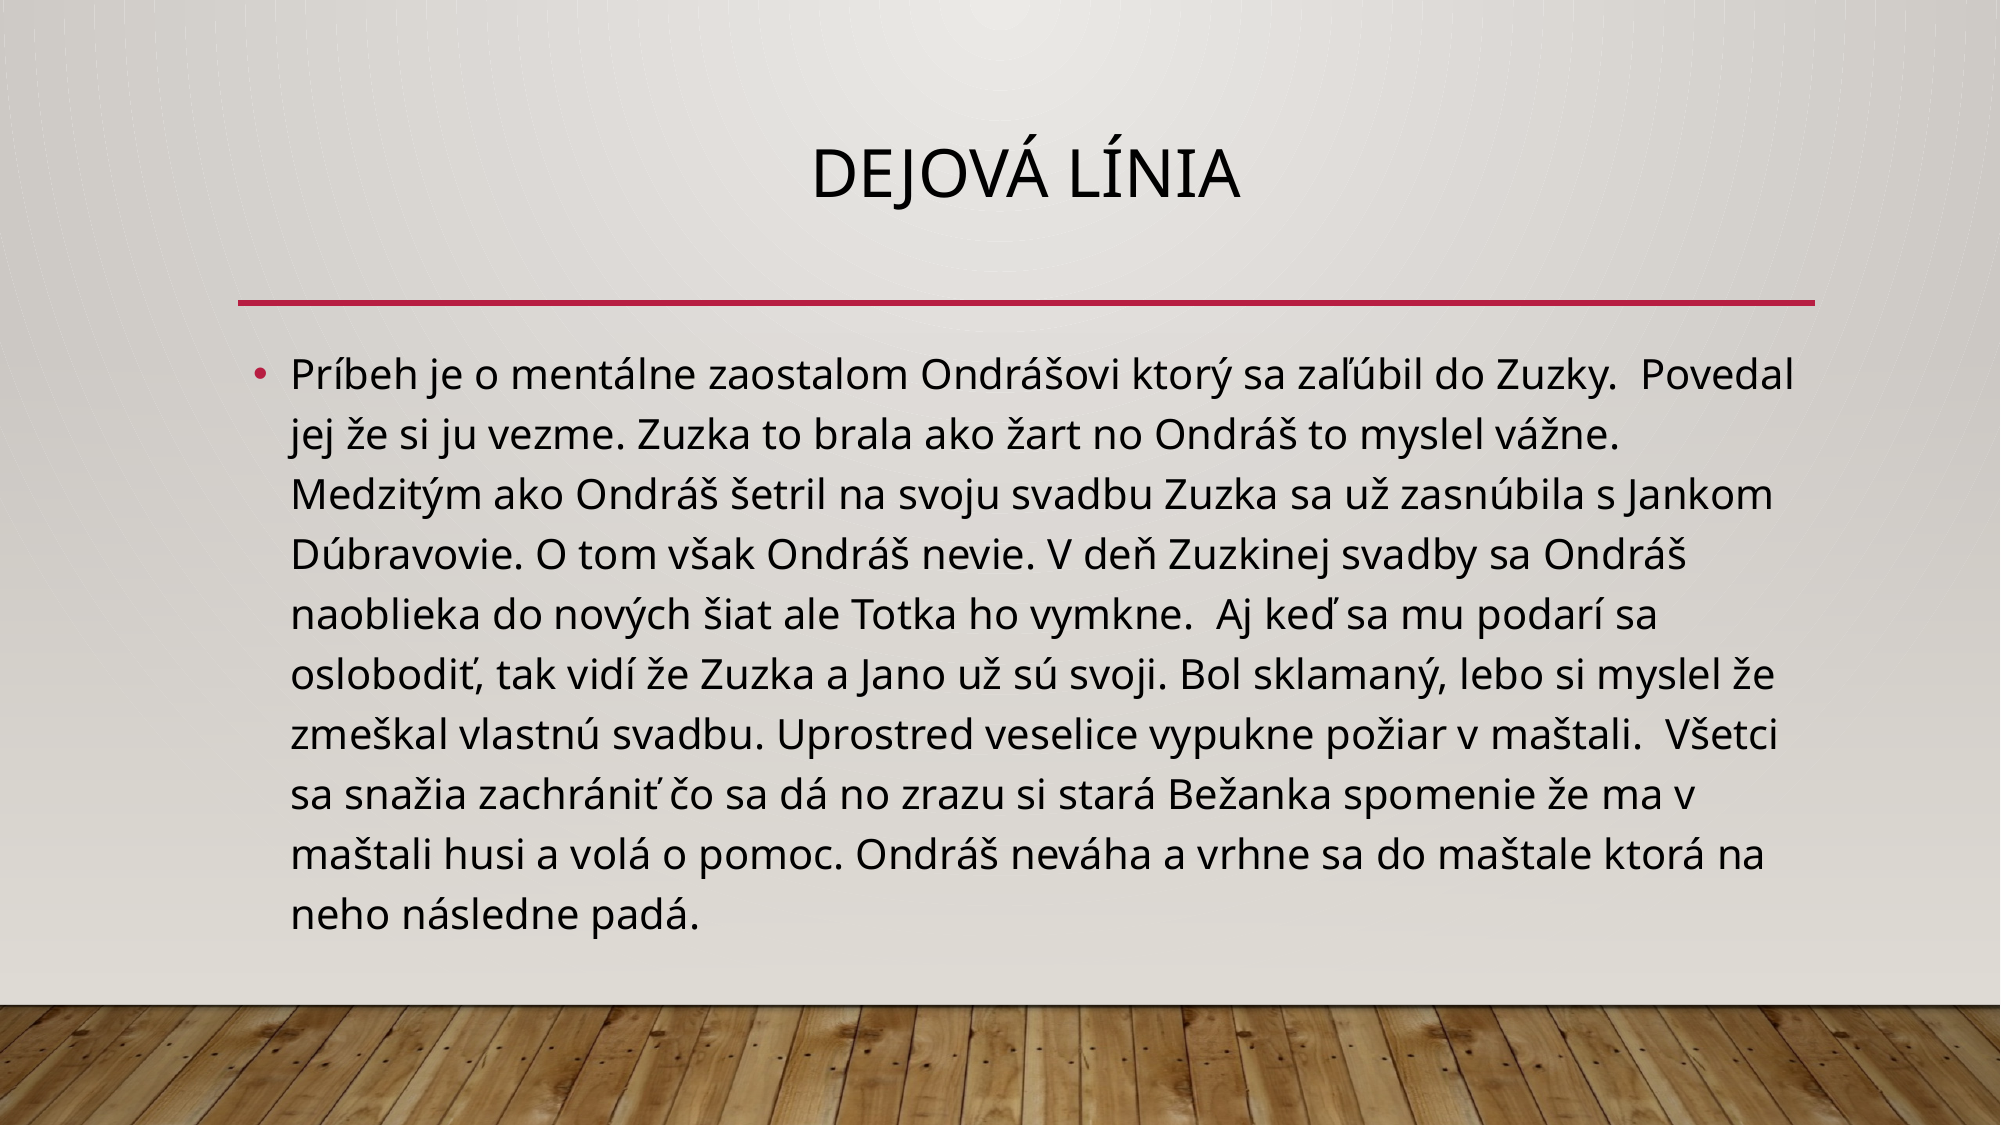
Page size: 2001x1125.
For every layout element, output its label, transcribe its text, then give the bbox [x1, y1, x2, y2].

title Dejová línia [238, 131, 1814, 305]
picture [0, 1005, 2000, 1125]
list Príbeh je o mentálne zaostalom Ondrášovi ktorý sa zaľúbil do Zuzky. Povedal jej že si ju vezme. Zuzka to brala ako žart no Ondráš to myslel vážne. Medzitým ako Ondráš šetril na svoju svadbu Zuzka sa už zasnúbila s Jankom Dúbravovie. O tom však Ondráš nevie. V deň Zuzkinej svadby sa Ondráš naoblieka do nových šiat ale Totka ho vymkne. Aj keď sa mu podarí sa oslobodiť, tak vidí že Zuzka a Jano už sú svoji. Bol sklamaný, lebo si myslel že zmeškal vlastnú svadbu. Uprostred veselice vypukne požiar v maštali. Všetci sa snažia zachrániť čo sa dá no zrazu si stará Bežanka spomenie že ma v maštali husi a volá o pomoc. Ondráš neváha a vrhne sa do maštale ktorá na neho následne padá. [238, 330, 1814, 897]
